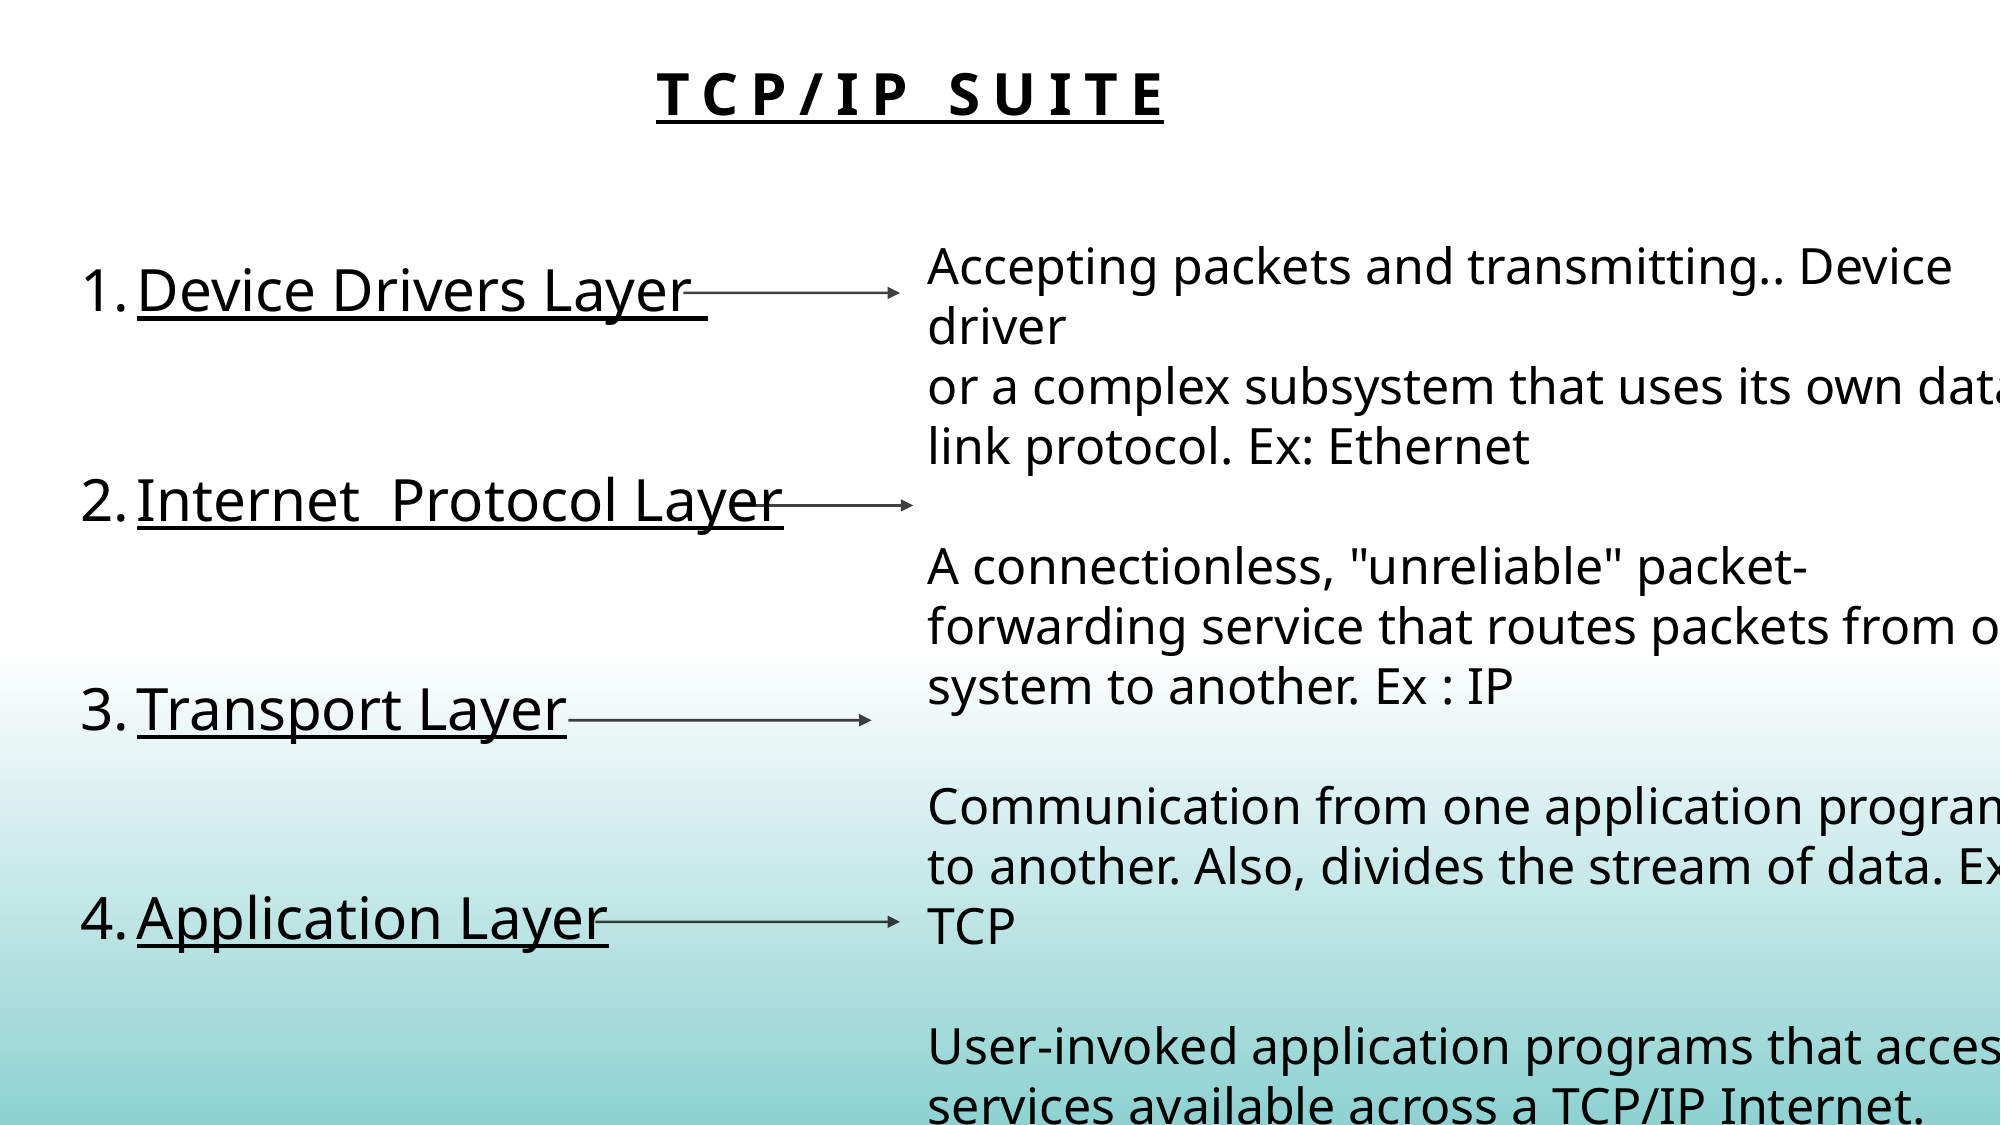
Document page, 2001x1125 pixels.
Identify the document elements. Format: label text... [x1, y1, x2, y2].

title TCp/ip suite [641, 0, 2000, 135]
list Device Drivers Layer Internet Protocol Layer Transport Layer Application Layer [65, 232, 913, 1125]
text_box Accepting packets and transmitting.. Device driver or a complex subsystem that uses its own data link protocol. Ex: Ethernet A connectionless, "unreliable" packet-forwarding service that routes packets from one system to another. Ex : IP Communication from one application program to another. Also, divides the stream of data. Ex: TCP User-invoked application programs that access services available across a TCP/IP Internet. Ex: HTTP [913, 227, 2000, 1125]
